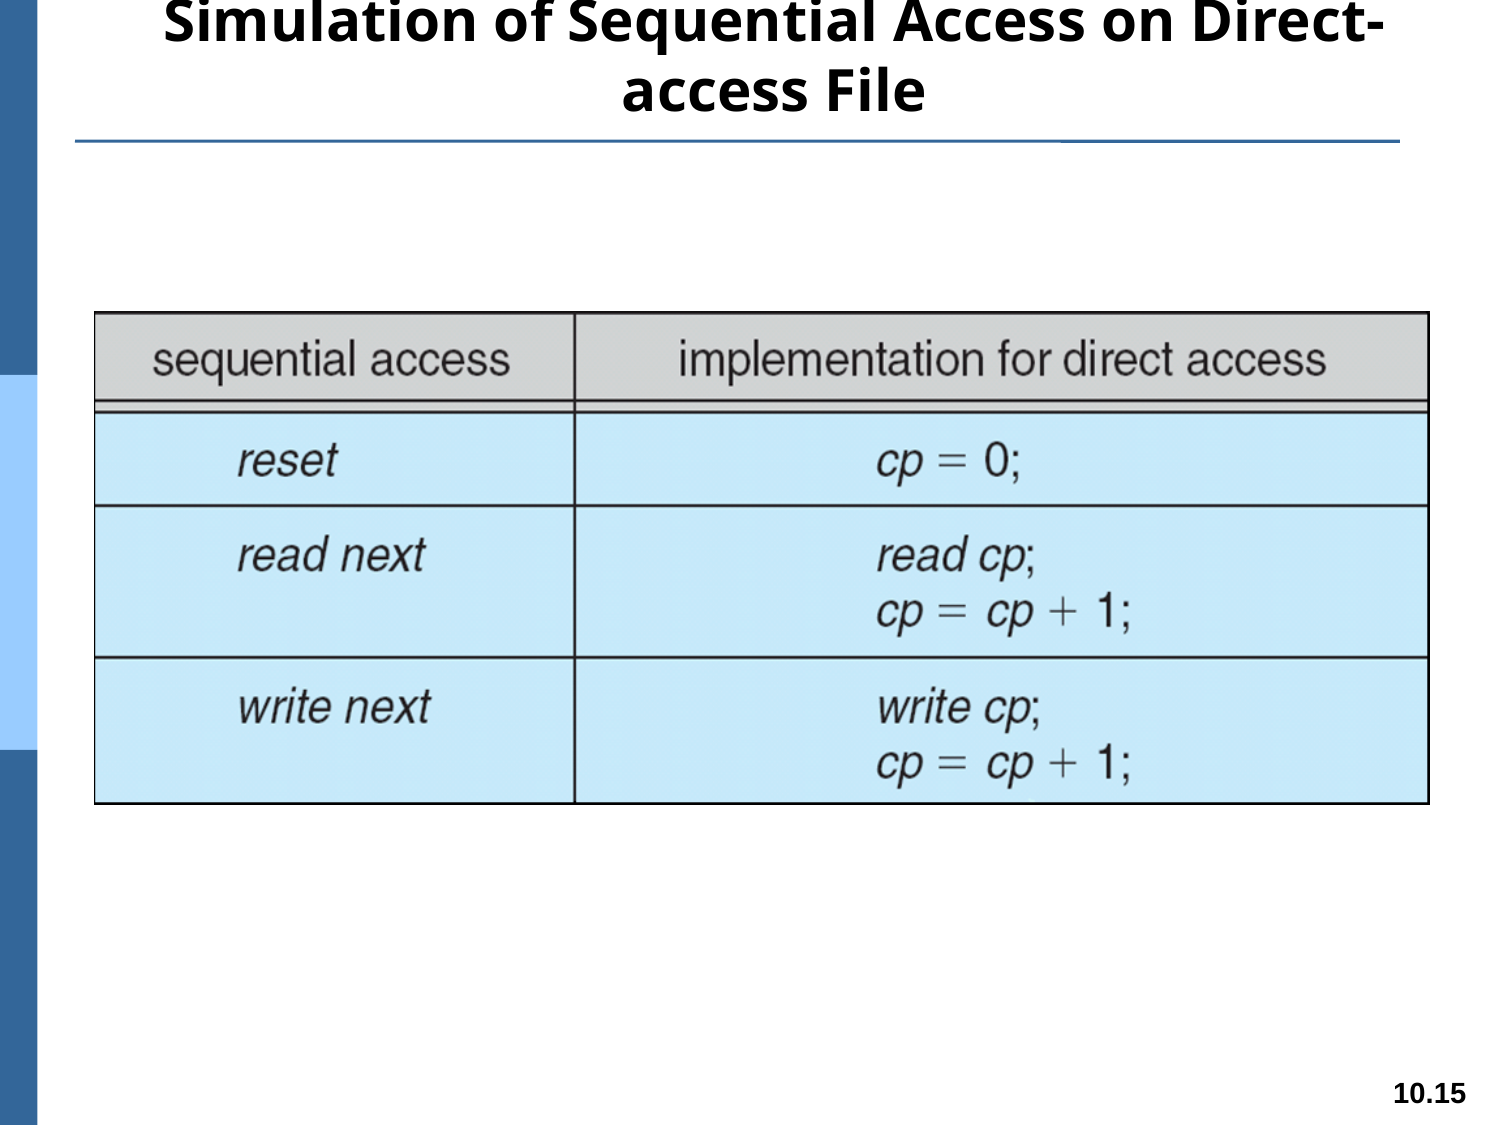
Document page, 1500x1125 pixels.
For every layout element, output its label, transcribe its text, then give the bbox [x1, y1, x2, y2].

picture [93, 311, 1430, 805]
title Simulation of Sequential Access on Direct-access File [79, 0, 1470, 132]
